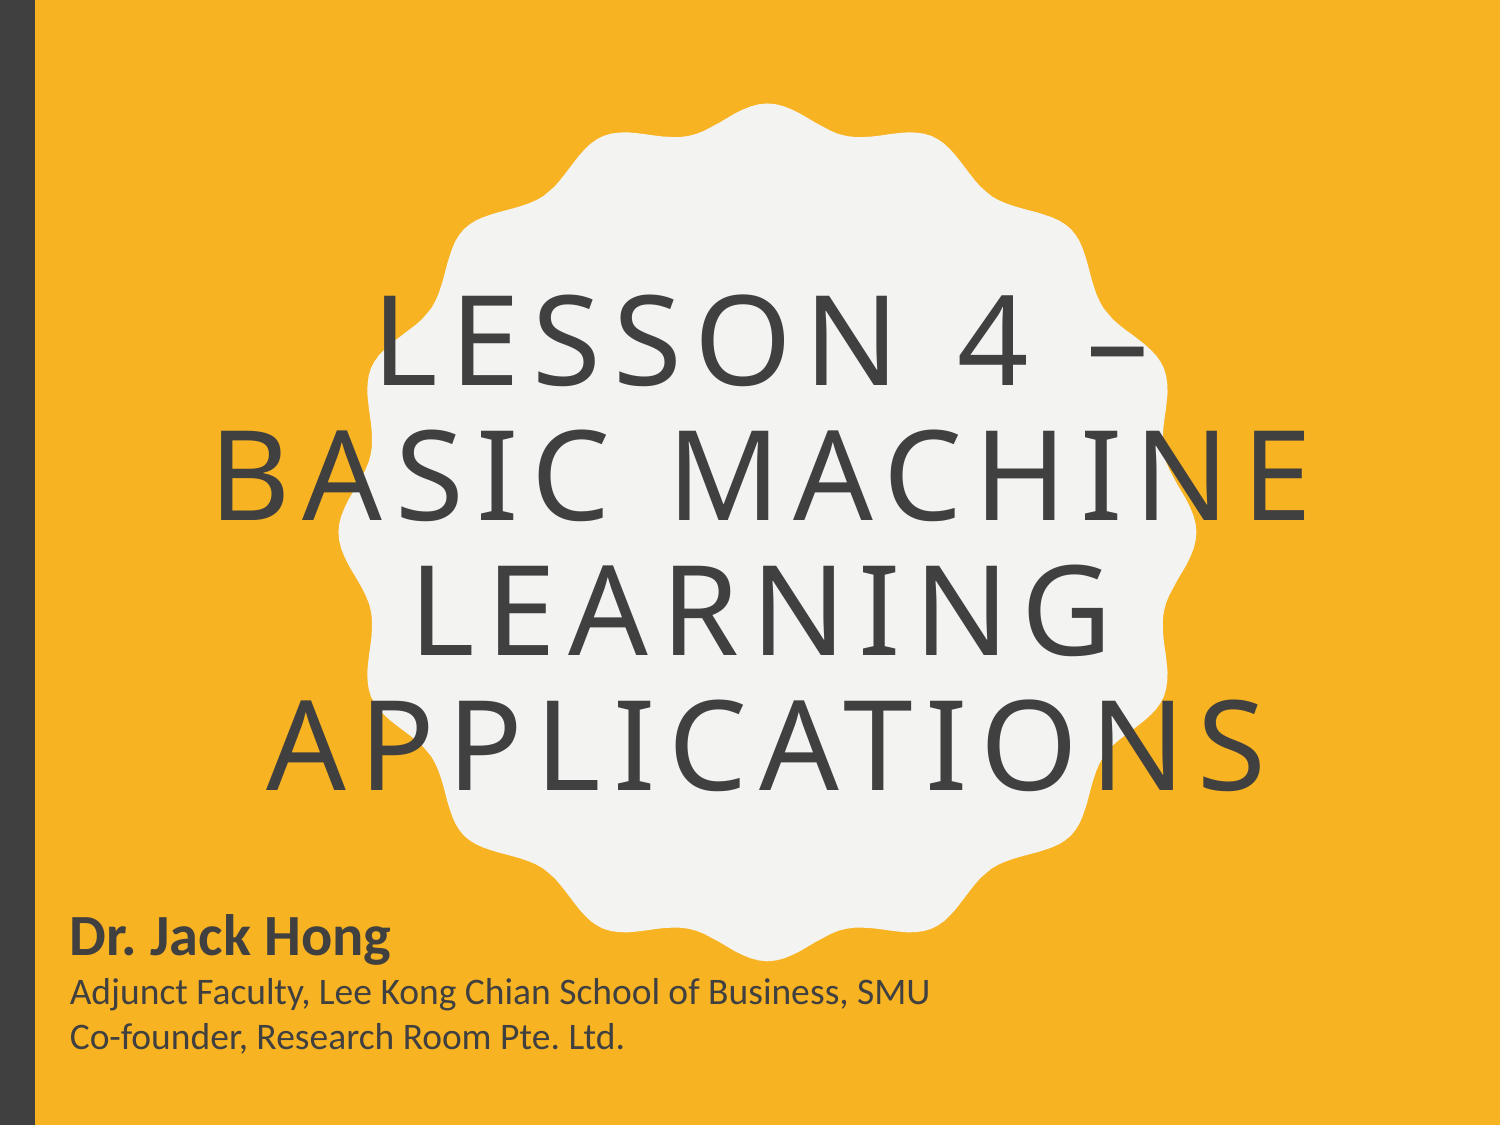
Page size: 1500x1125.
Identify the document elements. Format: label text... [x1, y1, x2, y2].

subtitle Dr. Jack Hong Adjunct Faculty, Lee Kong Chian School of Business, SMU Co-founder, Research Room Pte. Ltd. [54, 889, 1291, 1105]
title Lesson 4 – basic machine learning applications [132, 260, 1403, 835]
